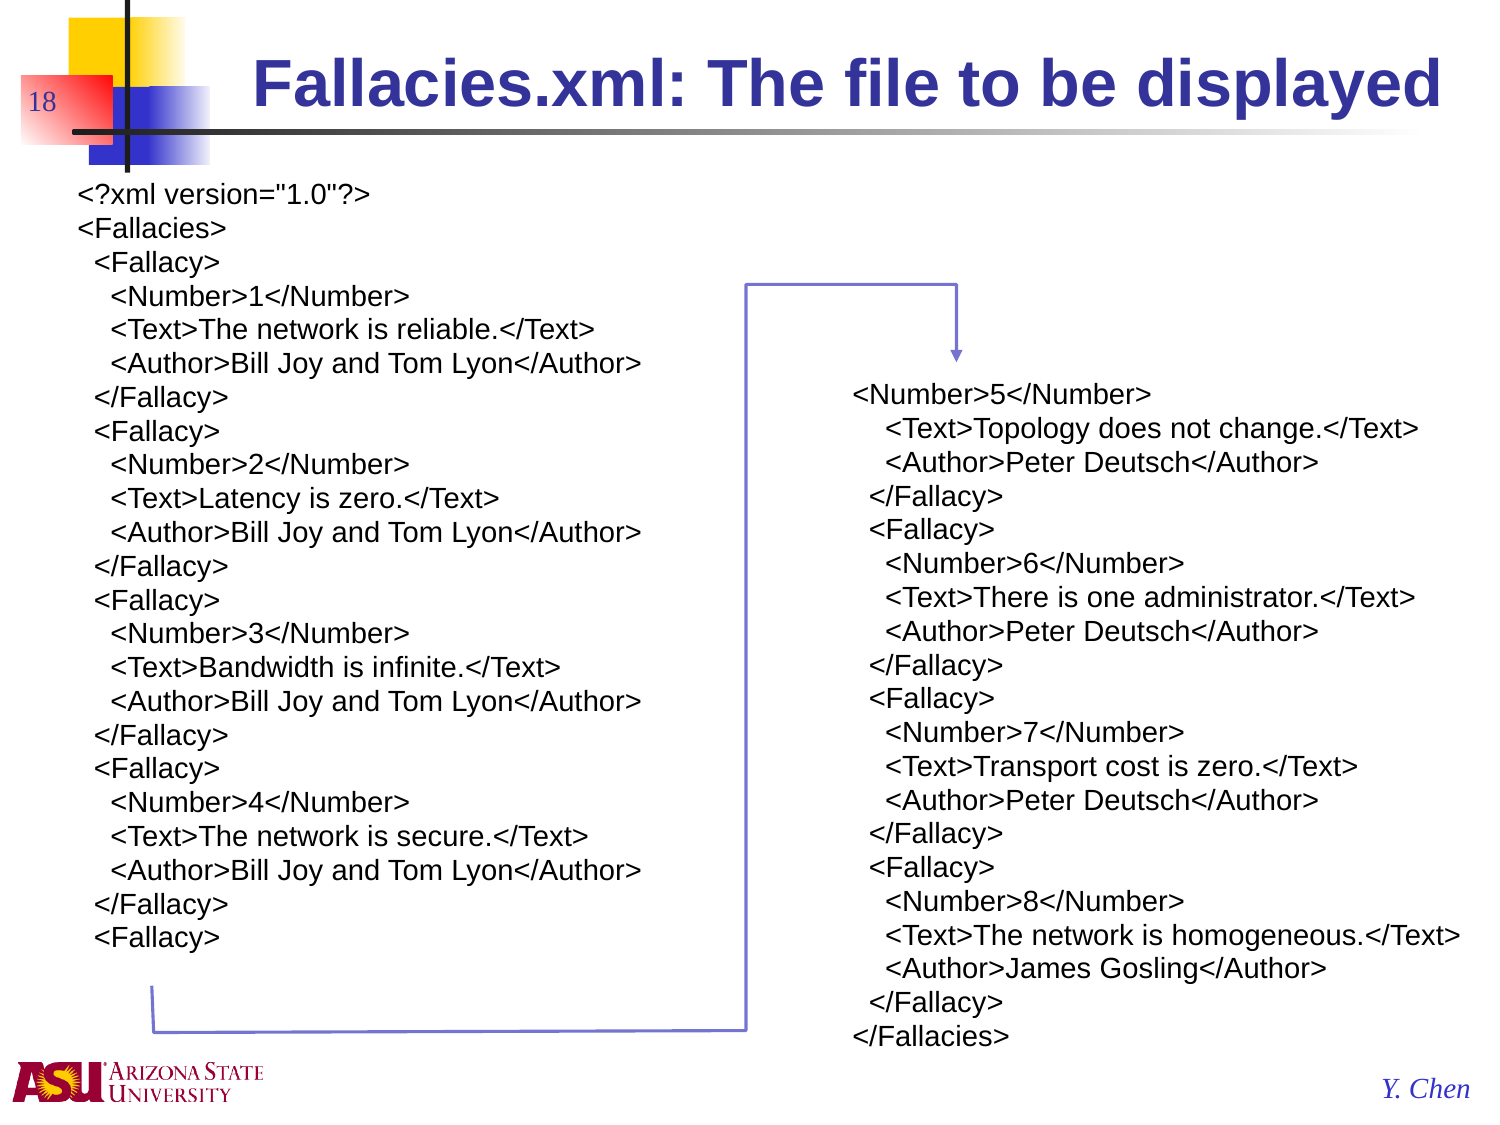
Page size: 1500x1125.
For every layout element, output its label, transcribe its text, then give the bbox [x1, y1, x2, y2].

picture [12, 1062, 263, 1102]
text_box <Number>5</Number> <Text>Topology does not change.</Text> <Author>Peter Deutsch</Author> </Fallacy> <Fallacy> <Number>6</Number> <Text>There is one administrator.</Text> <Author>Peter Deutsch</Author> </Fallacy> <Fallacy> <Number>7</Number> <Text>Transport cost is zero.</Text> <Author>Peter Deutsch</Author> </Fallacy> <Fallacy> <Number>8</Number> <Text>The network is homogeneous.</Text> <Author>James Gosling</Author> </Fallacy> </Fallacies> [837, 375, 1488, 1100]
title Fallacies.xml: The file to be displayed [237, 24, 1488, 128]
text_box [151, 284, 963, 1033]
slide_number 18 [12, 49, 138, 126]
list <?xml version="1.0"?> <Fallacies> <Fallacy> <Number>1</Number> <Text>The network is reliable.</Text> <Author>Bill Joy and Tom Lyon</Author> </Fallacy> <Fallacy> <Number>2</Number> <Text>Latency is zero.</Text> <Author>Bill Joy and Tom Lyon</Author> </Fallacy> <Fallacy> <Number>3</Number> <Text>Bandwidth is infinite.</Text> <Author>Bill Joy and Tom Lyon</Author> </Fallacy> <Fallacy> <Number>4</Number> <Text>The network is secure.</Text> <Author>Bill Joy and Tom Lyon</Author> </Fallacy> <Fallacy> [62, 174, 738, 1026]
